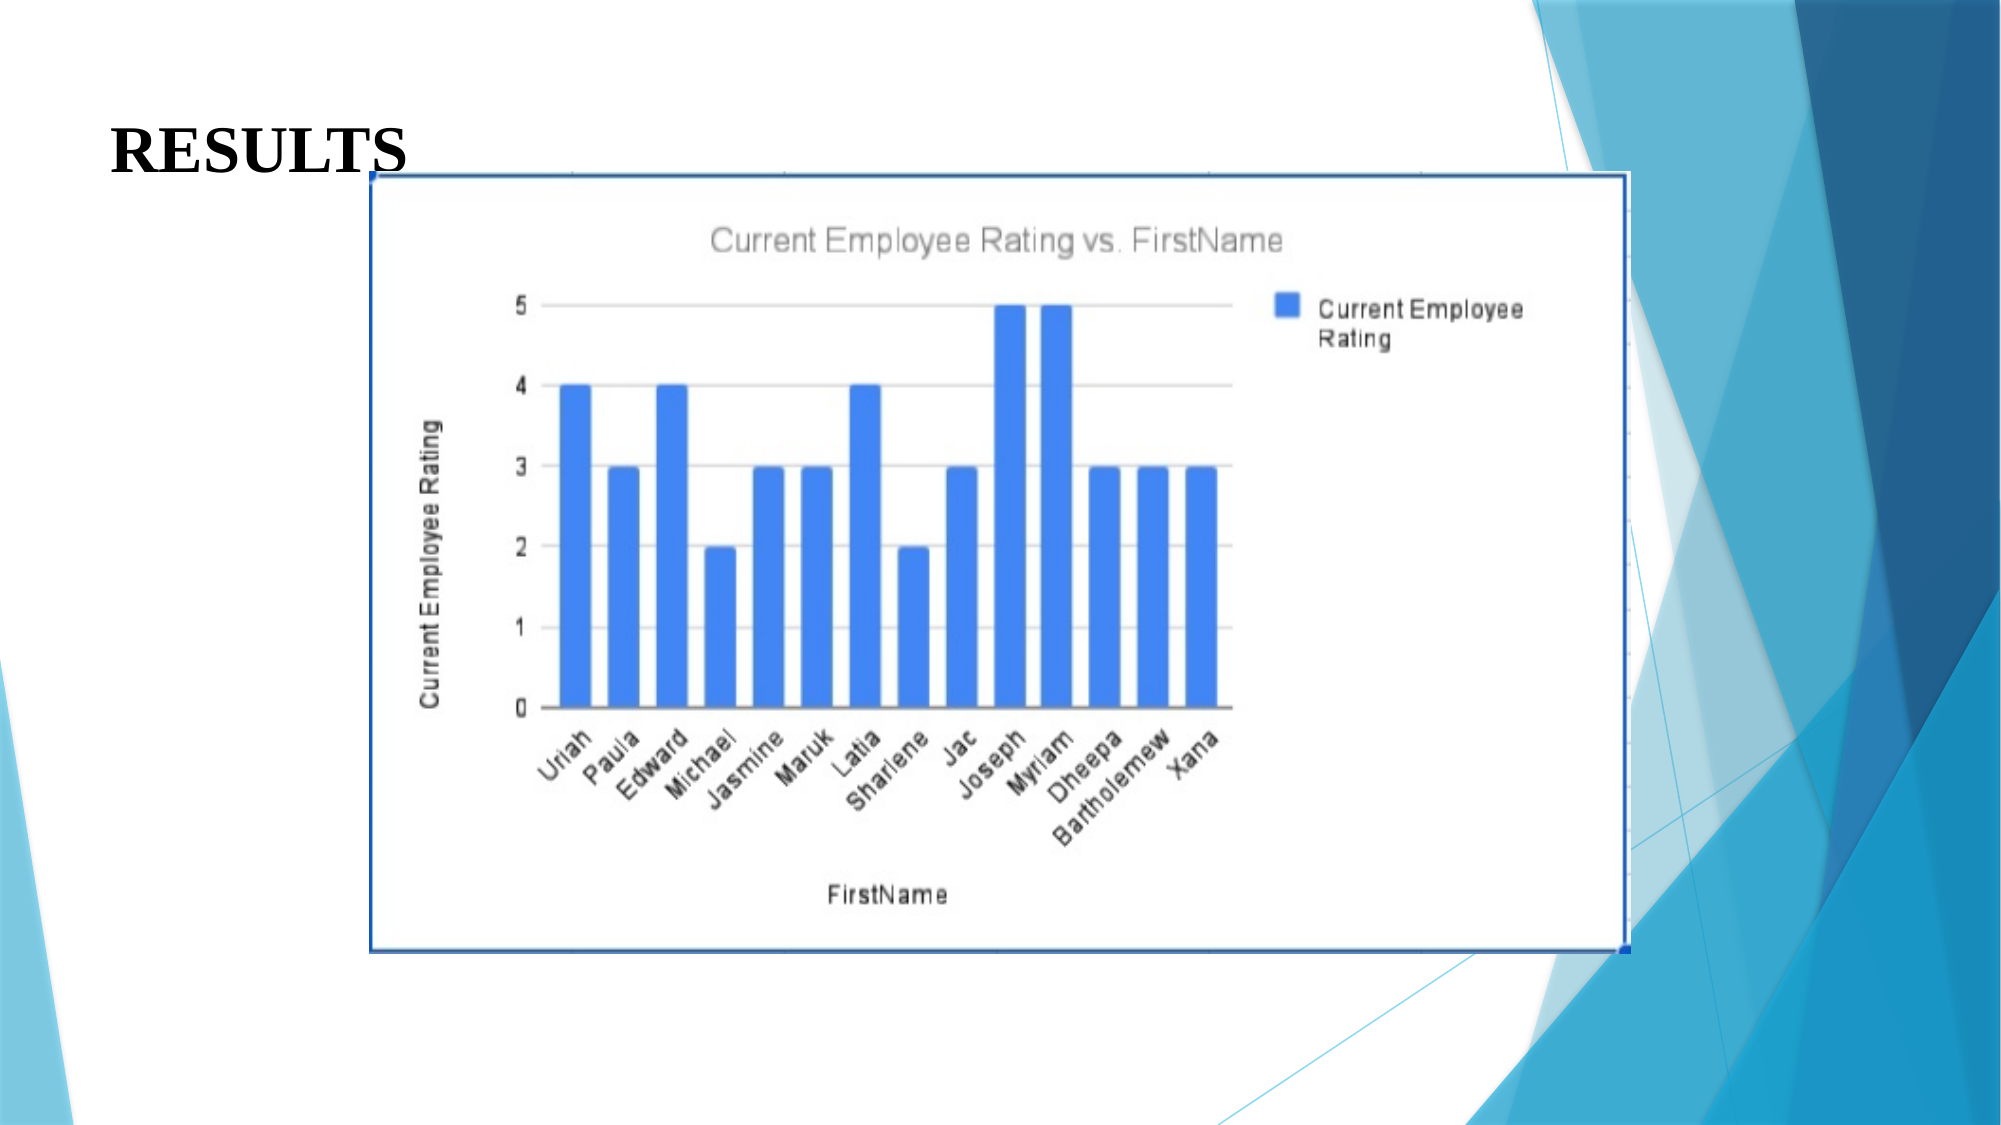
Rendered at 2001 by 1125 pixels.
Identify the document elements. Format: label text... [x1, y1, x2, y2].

picture [368, 170, 1632, 955]
text_box RESULTS [95, 98, 1235, 193]
